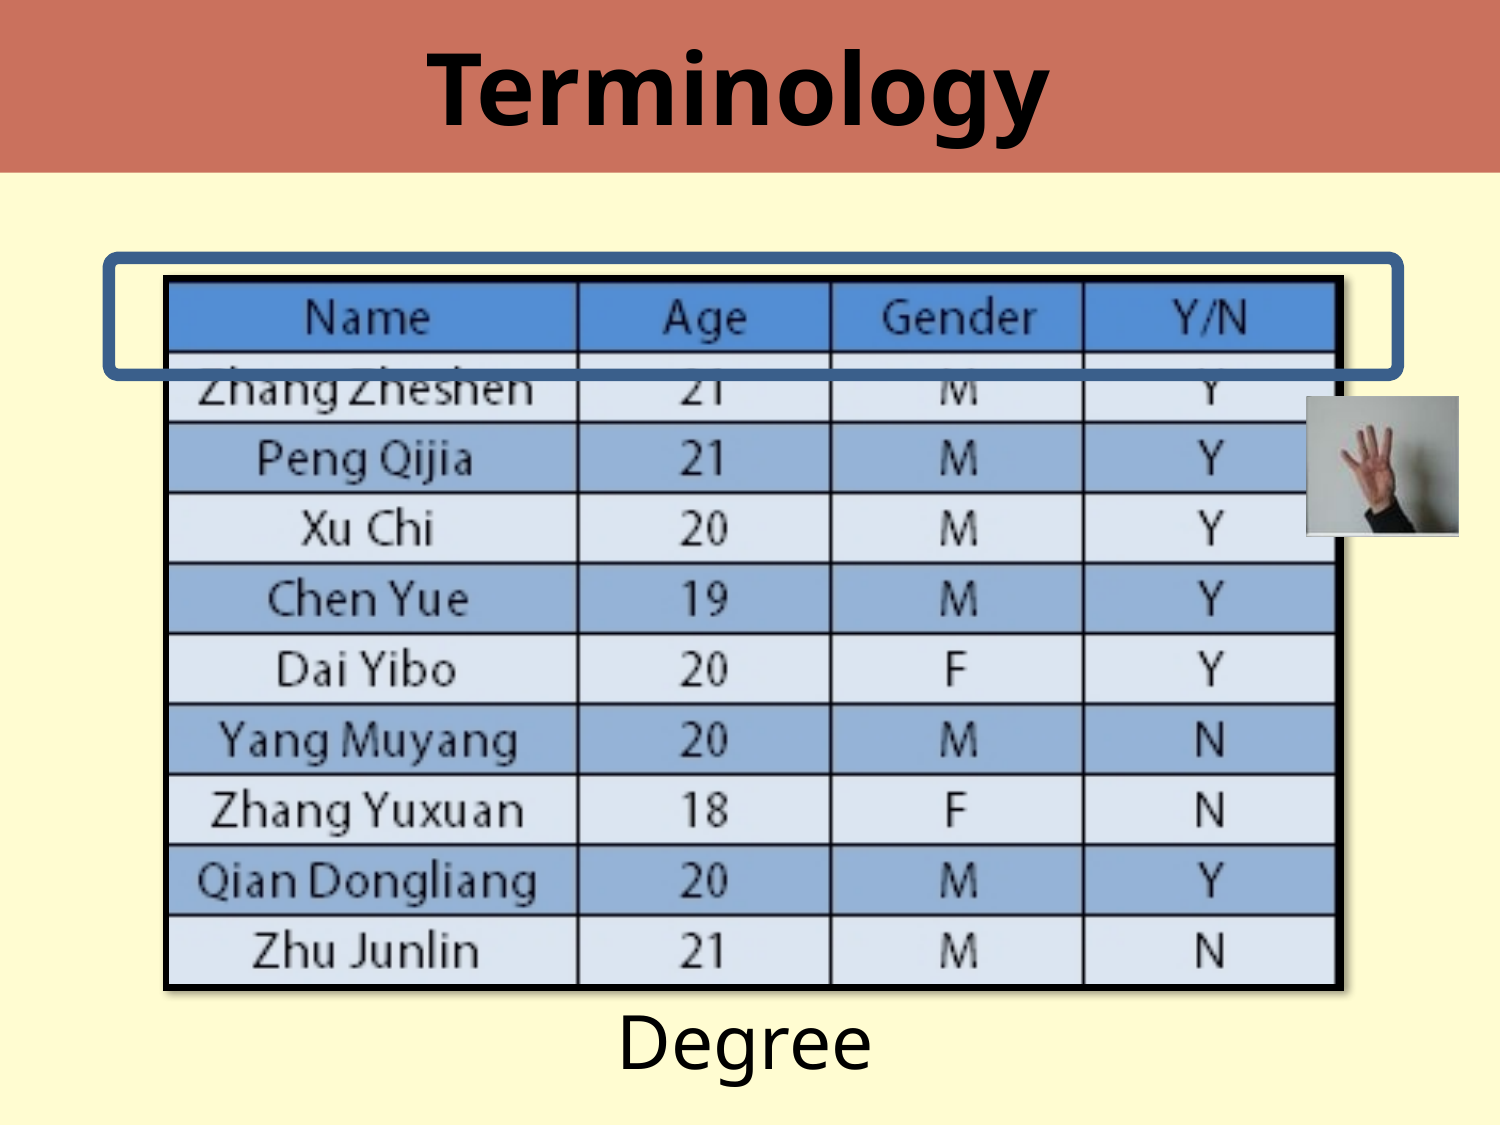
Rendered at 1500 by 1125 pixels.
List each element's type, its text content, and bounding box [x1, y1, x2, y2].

text_box Degree [487, 993, 1003, 1093]
text_box [106, 255, 1400, 378]
picture [168, 280, 1460, 985]
text_box Terminology [411, 18, 1066, 153]
